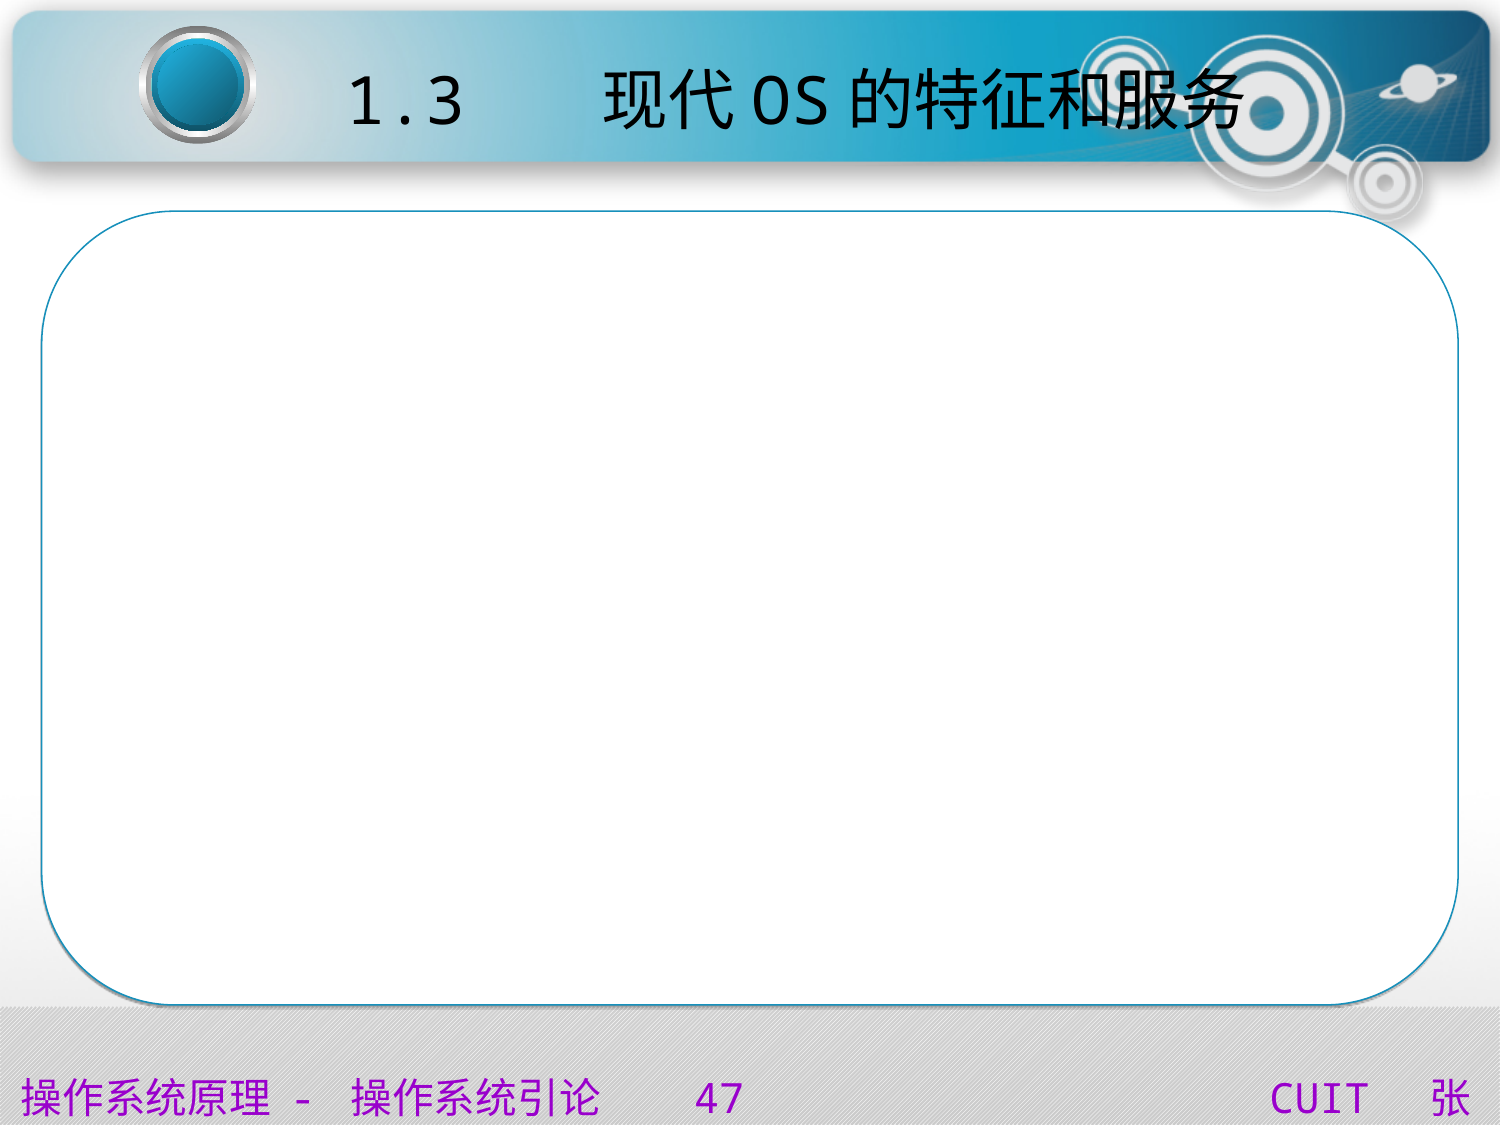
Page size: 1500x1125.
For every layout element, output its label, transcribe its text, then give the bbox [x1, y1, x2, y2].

title 1.3 现代OS的特征和服务 [137, 50, 1416, 238]
picture [0, 0, 1500, 1006]
